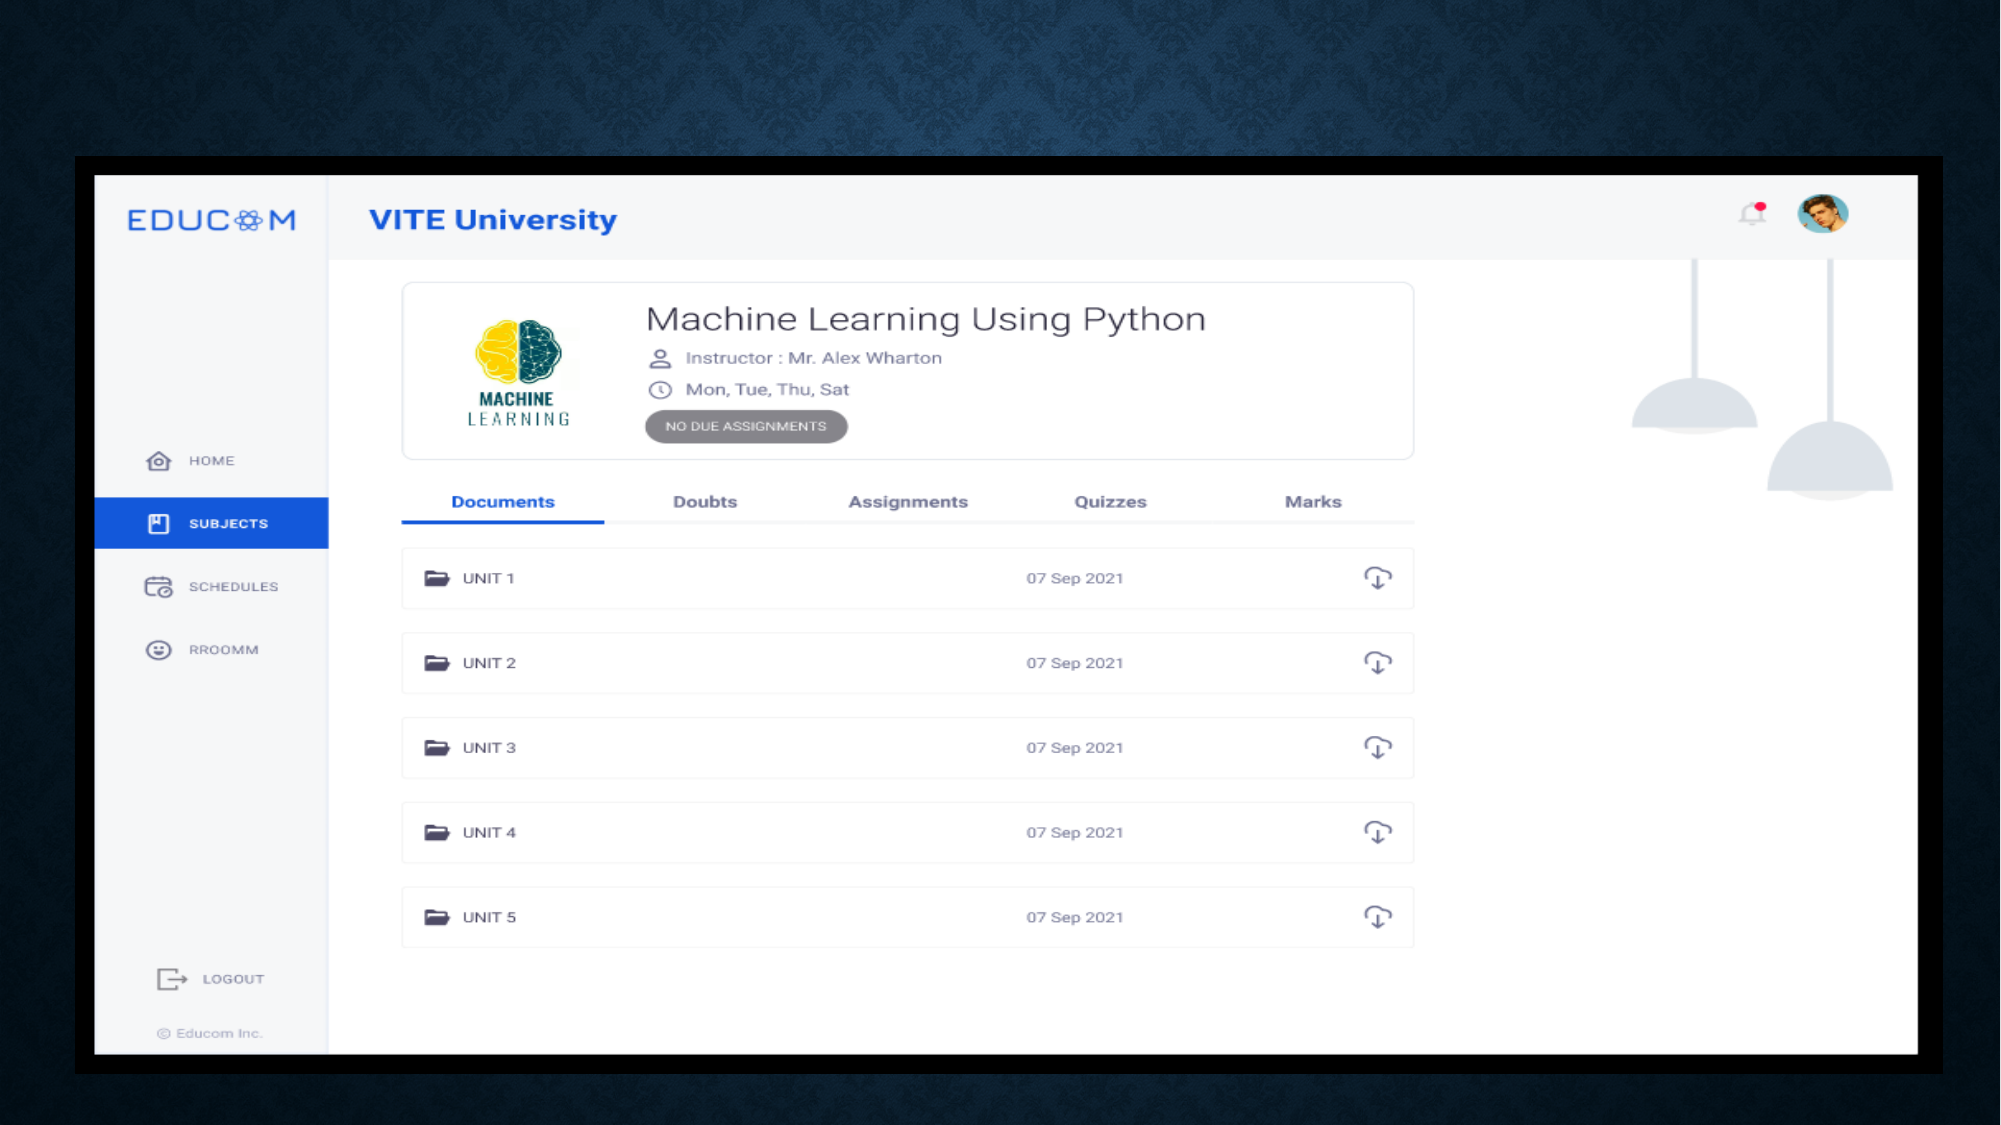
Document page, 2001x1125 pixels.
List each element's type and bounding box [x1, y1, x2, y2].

list [74, 155, 1943, 1074]
